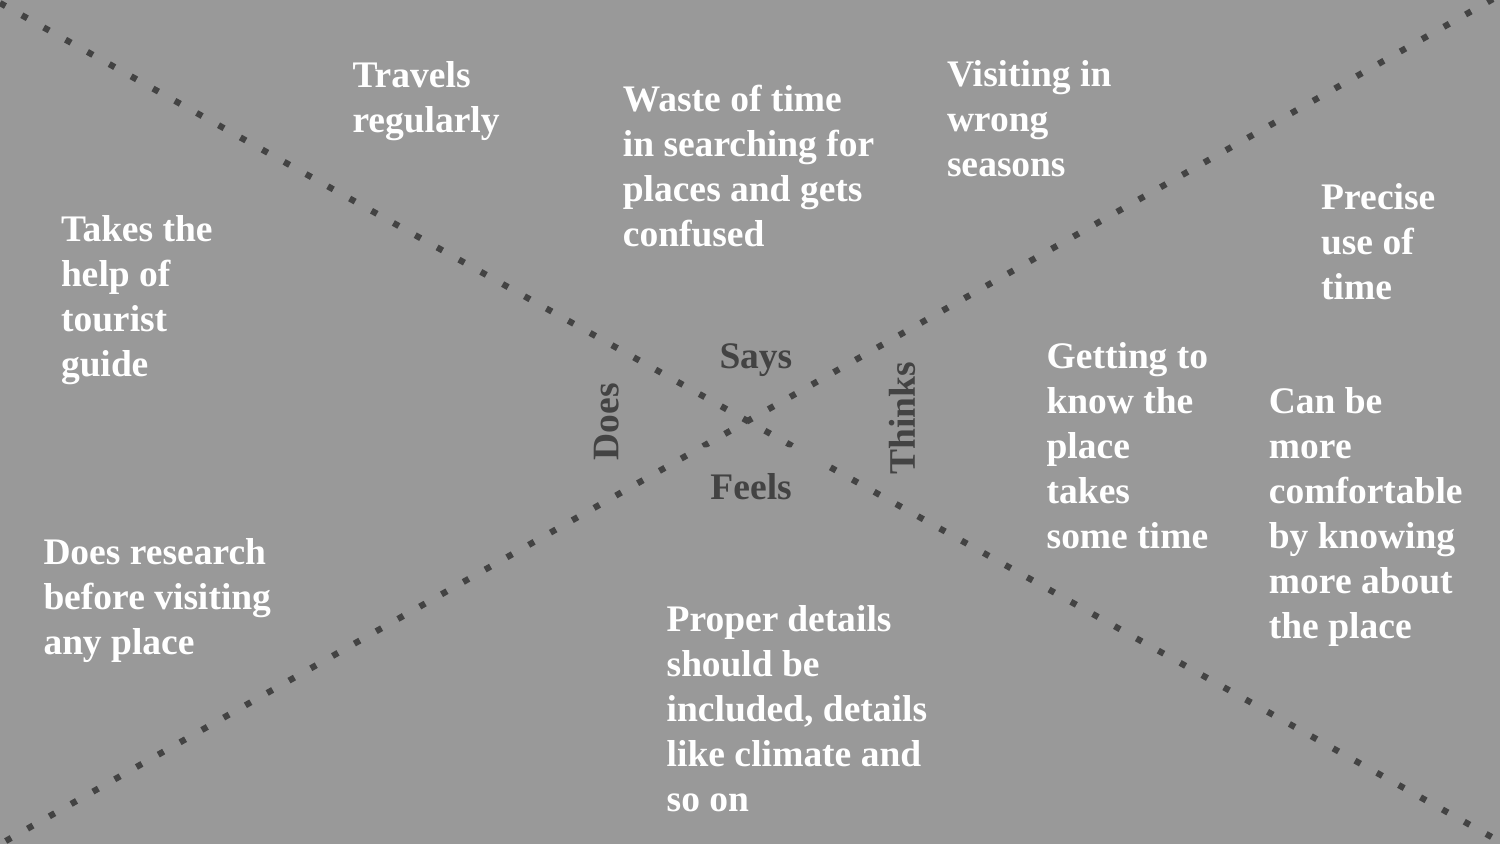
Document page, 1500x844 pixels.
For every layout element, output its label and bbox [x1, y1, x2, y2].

text_box [5, 0, 1497, 842]
